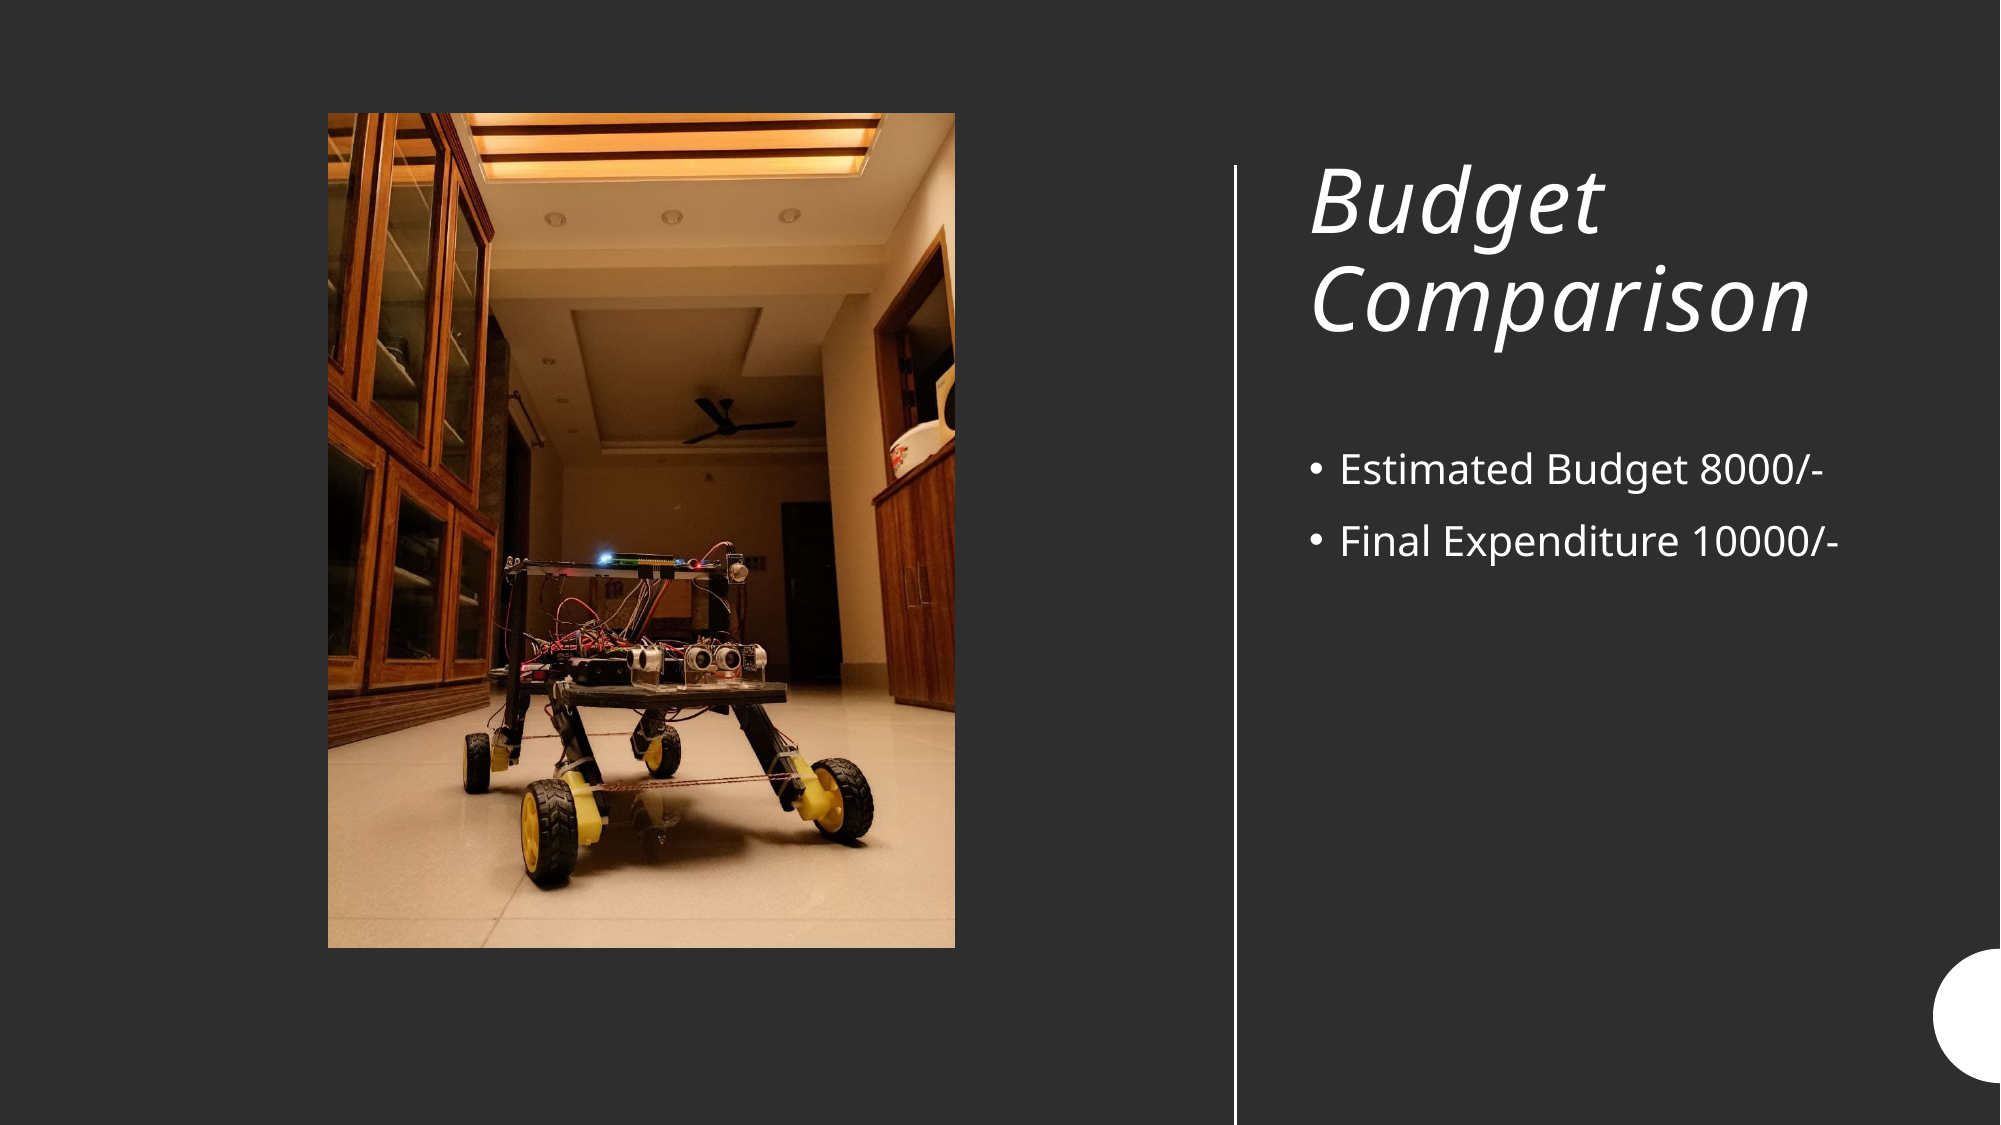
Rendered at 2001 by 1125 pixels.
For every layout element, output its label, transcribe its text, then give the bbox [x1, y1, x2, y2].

title Budget Comparison [1293, 113, 1875, 394]
text_box [0, 0, 2000, 1125]
text_box [1933, 948, 2000, 1084]
list Estimated Budget 8000/- Final Expenditure 10000/- [1294, 430, 1875, 949]
picture [328, 113, 955, 948]
